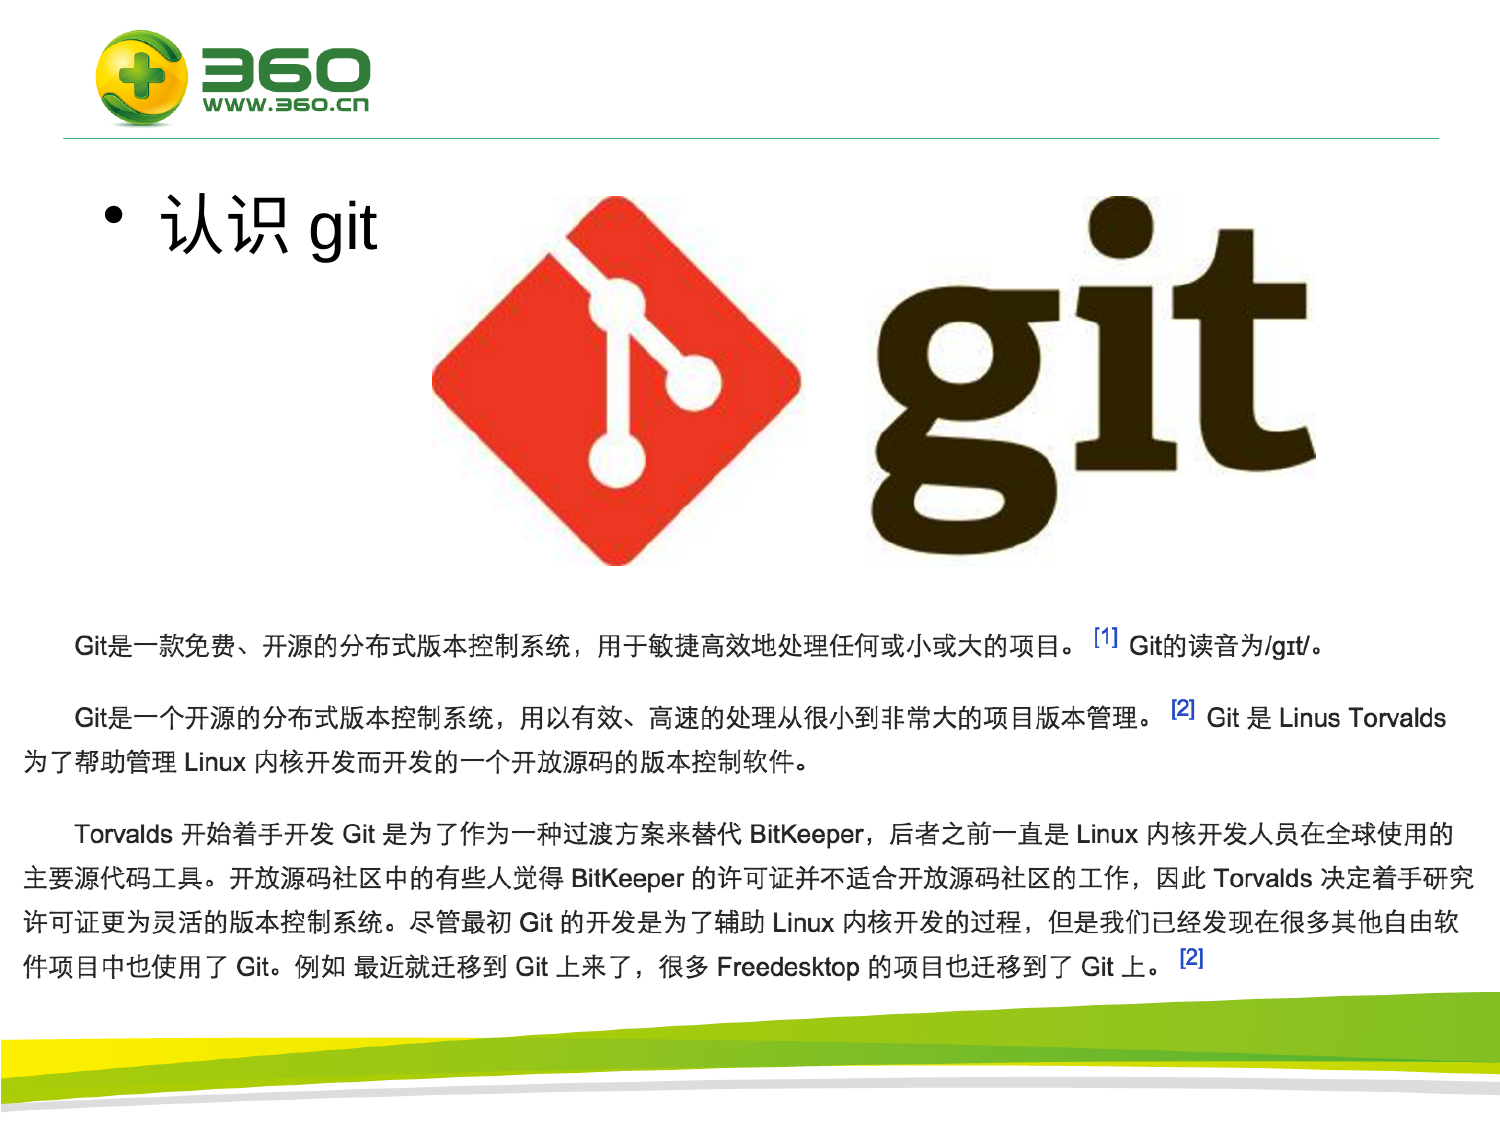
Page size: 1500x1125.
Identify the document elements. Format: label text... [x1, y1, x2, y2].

list 认识git [87, 174, 1426, 610]
picture [0, 0, 1500, 1125]
